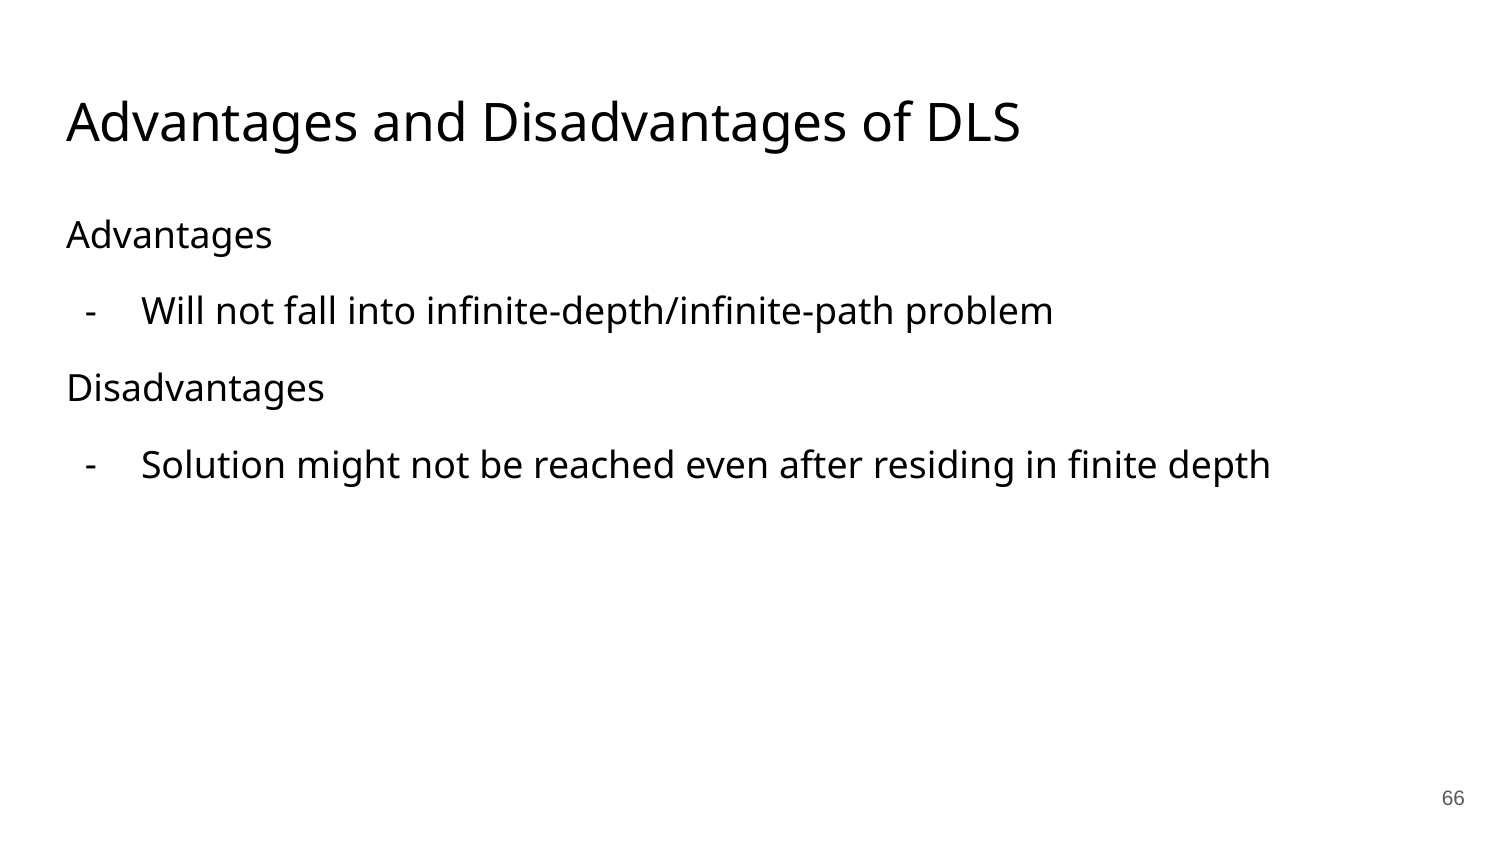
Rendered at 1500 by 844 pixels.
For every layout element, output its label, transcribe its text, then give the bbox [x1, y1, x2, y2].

title Advantages and Disadvantages of DLS [51, 72, 1449, 167]
list Advantages Will not fall into infinite-depth/infinite-path problem Disadvantages Solution might not be reached even after residing in finite depth [51, 189, 1449, 750]
slide_number ‹#› [1389, 764, 1480, 830]
